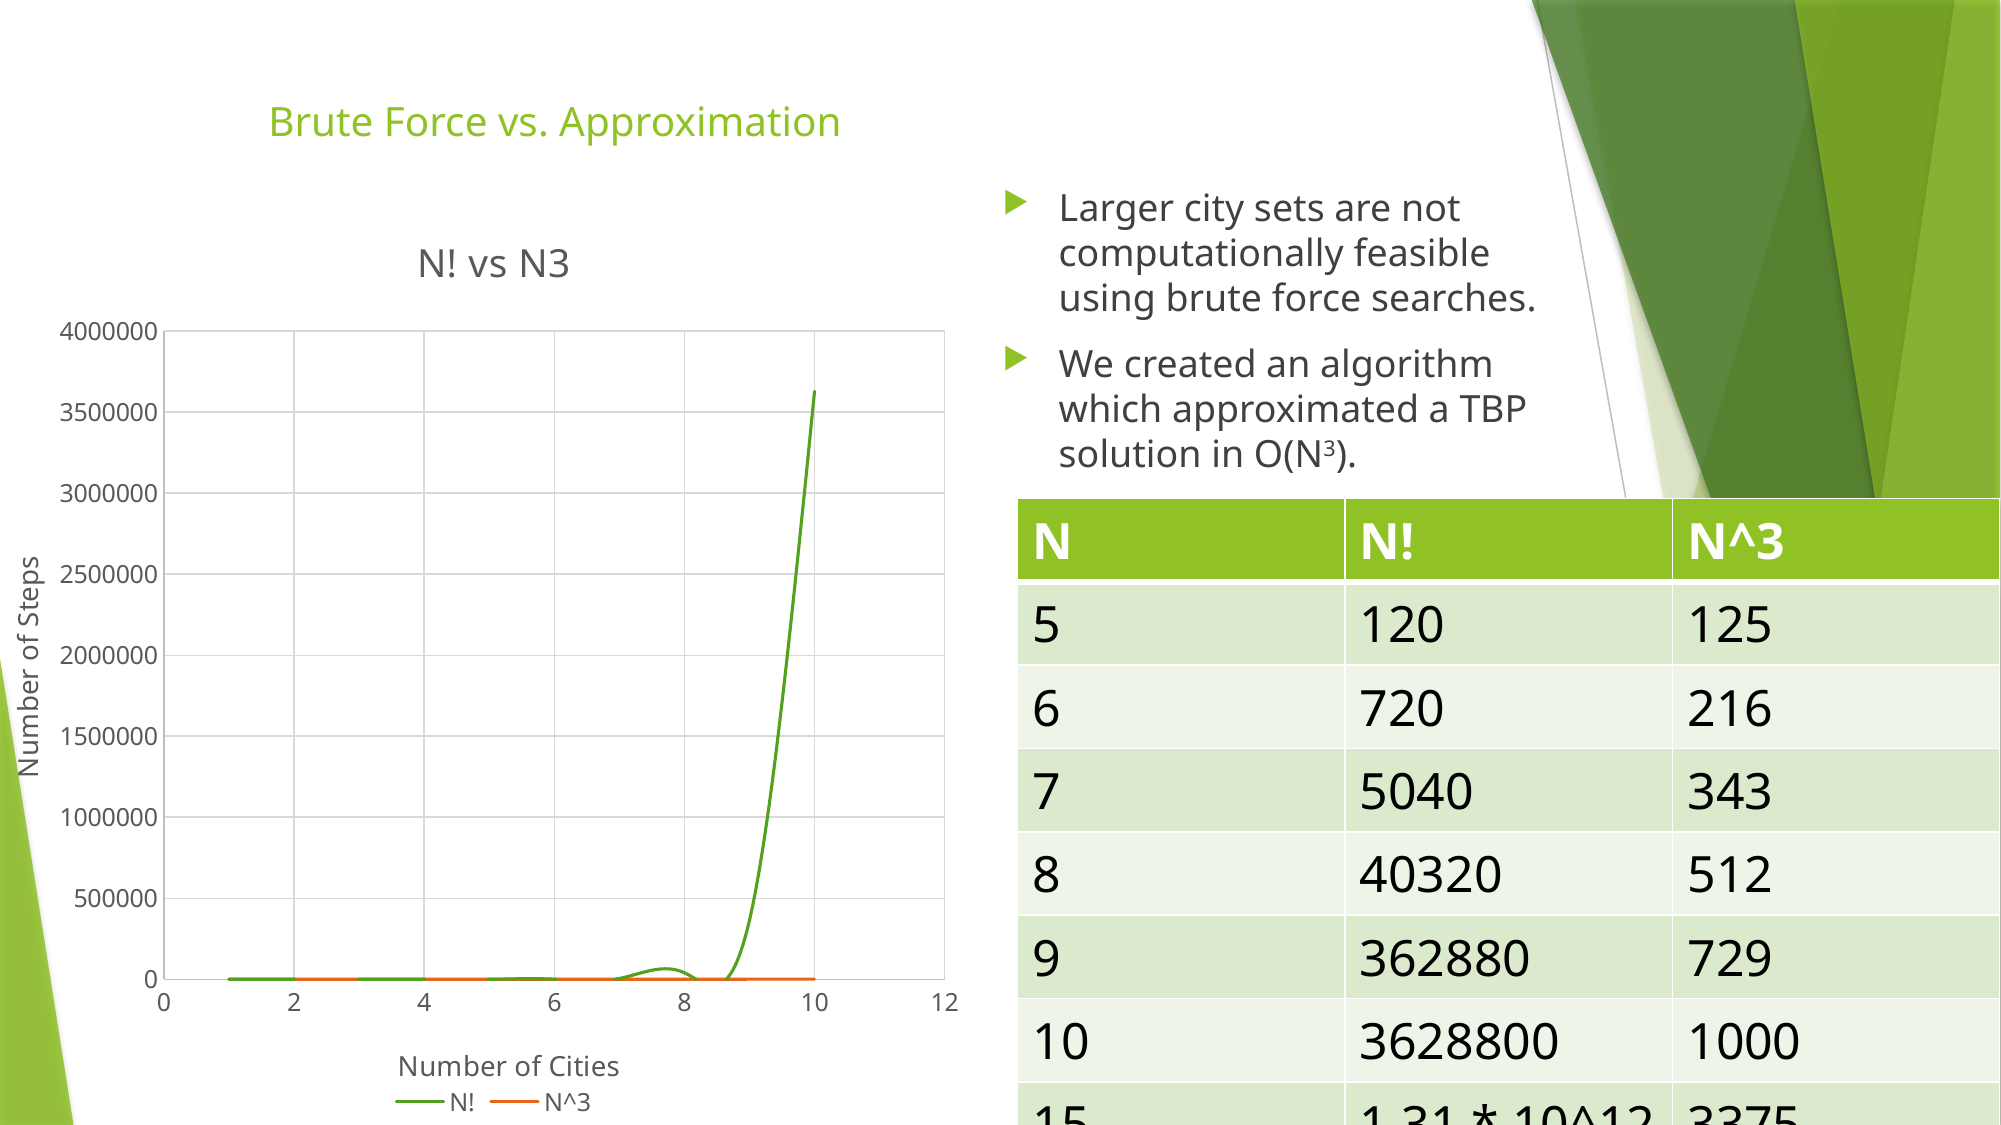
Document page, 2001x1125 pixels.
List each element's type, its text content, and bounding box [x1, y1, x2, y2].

table_cell 7 [1018, 749, 1344, 831]
table_cell 343 [1673, 749, 1999, 831]
list Larger city sets are not computationally feasible using brute force searches. We created an algorithm which approximated a TBP solution in O(N3). [987, 176, 1611, 891]
table_cell 720 [1346, 666, 1672, 748]
table_cell 1.31 * 10^12 [1346, 1083, 1672, 1125]
table_cell 40320 [1346, 833, 1672, 914]
table_cell 120 [1346, 585, 1672, 664]
table_cell 512 [1673, 833, 1999, 914]
table_cell 6 [1018, 666, 1344, 748]
table_cell 5040 [1346, 749, 1672, 831]
table_cell 362880 [1346, 916, 1672, 998]
title Brute Force vs. Approximation [253, 88, 1264, 154]
table_cell 1000 [1673, 999, 1999, 1081]
chart [0, 196, 988, 1125]
table_cell 15 [1018, 1083, 1344, 1125]
table_cell 10 [1018, 999, 1344, 1081]
table_header N! [1346, 499, 1672, 579]
table_cell 125 [1673, 585, 1999, 664]
table_cell 9 [1018, 916, 1344, 998]
table_cell 729 [1673, 916, 1999, 998]
table_header N^3 [1673, 499, 1999, 579]
table_cell 3375 [1673, 1083, 1999, 1125]
table_cell 3628800 [1346, 999, 1672, 1081]
table_cell 8 [1018, 833, 1344, 914]
table_cell 5 [1018, 585, 1344, 664]
table_header N [1018, 499, 1344, 579]
table_cell 216 [1673, 666, 1999, 748]
